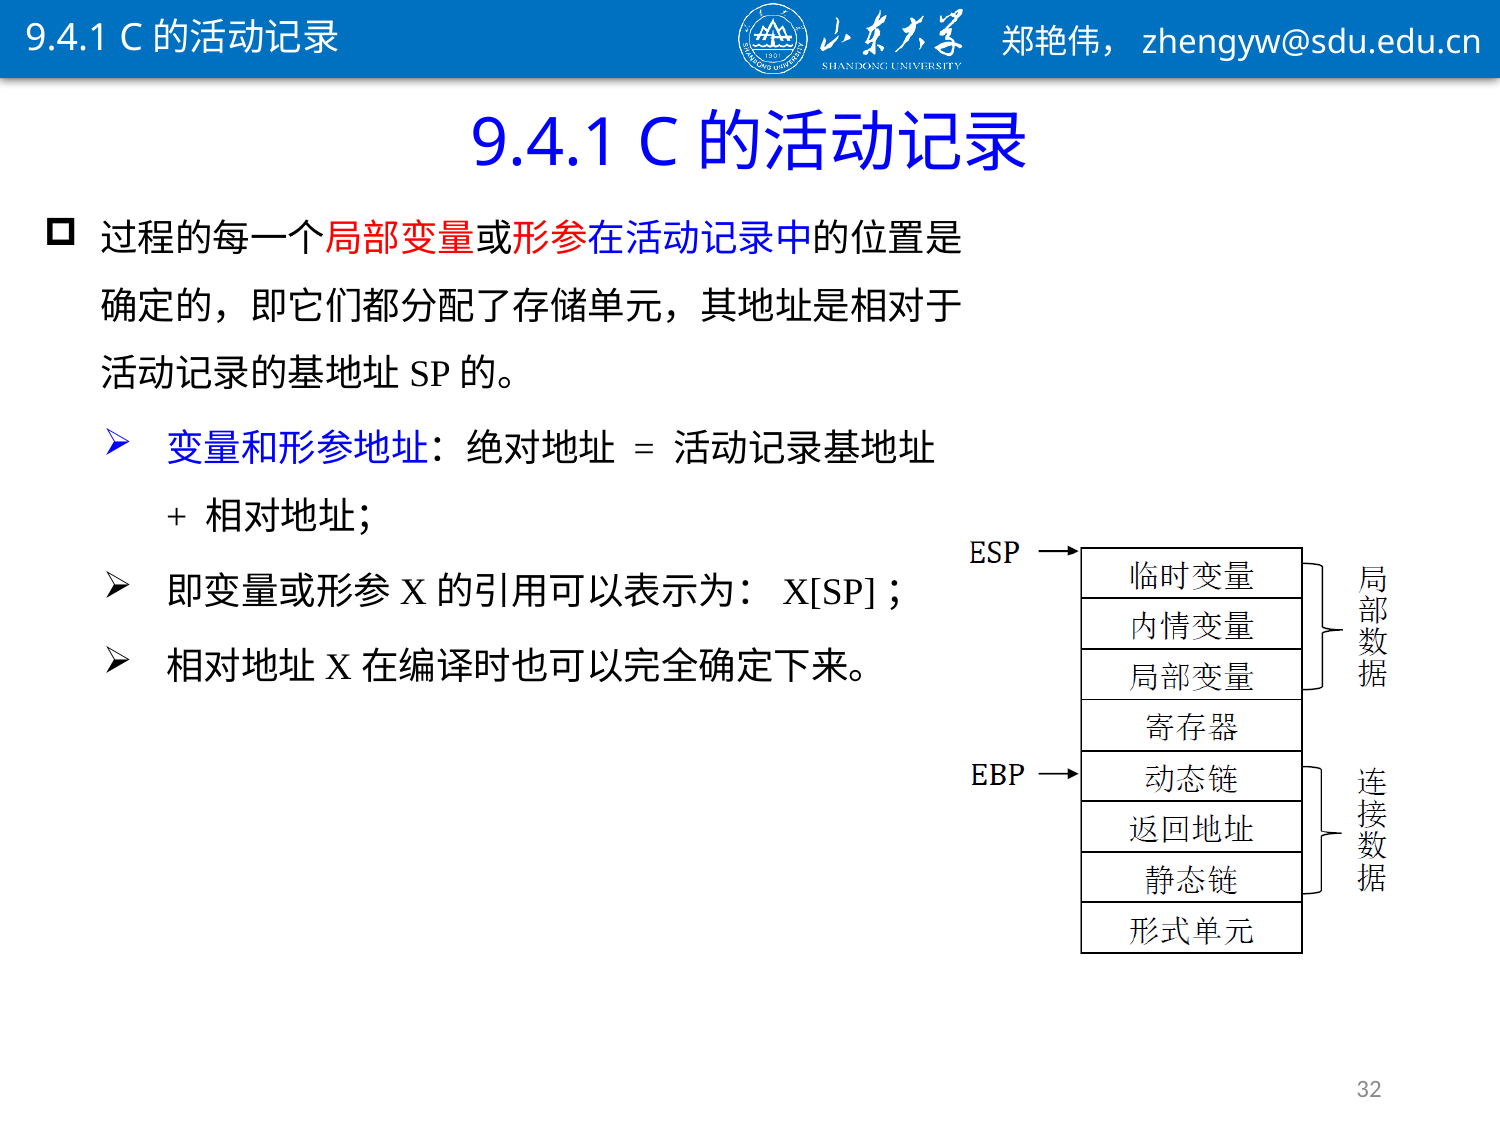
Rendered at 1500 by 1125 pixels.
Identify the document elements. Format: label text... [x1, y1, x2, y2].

text_box 过程的每一个局部变量或形参在活动记录中的位置是确定的，即它们都分配了存储单元，其地址是相对于活动记录的基地址SP的。 变量和形参地址：绝对地址 = 活动记录基地址 + 相对地址； 即变量或形参X的引用可以表示为：X[SP]； 相对地址X在编译时也可以完全确定下来。 [29, 184, 987, 695]
picture [947, 515, 1401, 964]
slide_number 32 [1059, 1057, 1397, 1118]
text_box 9.4.1 C的活动记录 [10, 5, 355, 66]
picture [738, 3, 963, 74]
text_box 9.4.1 C的活动记录 [0, 91, 1500, 187]
